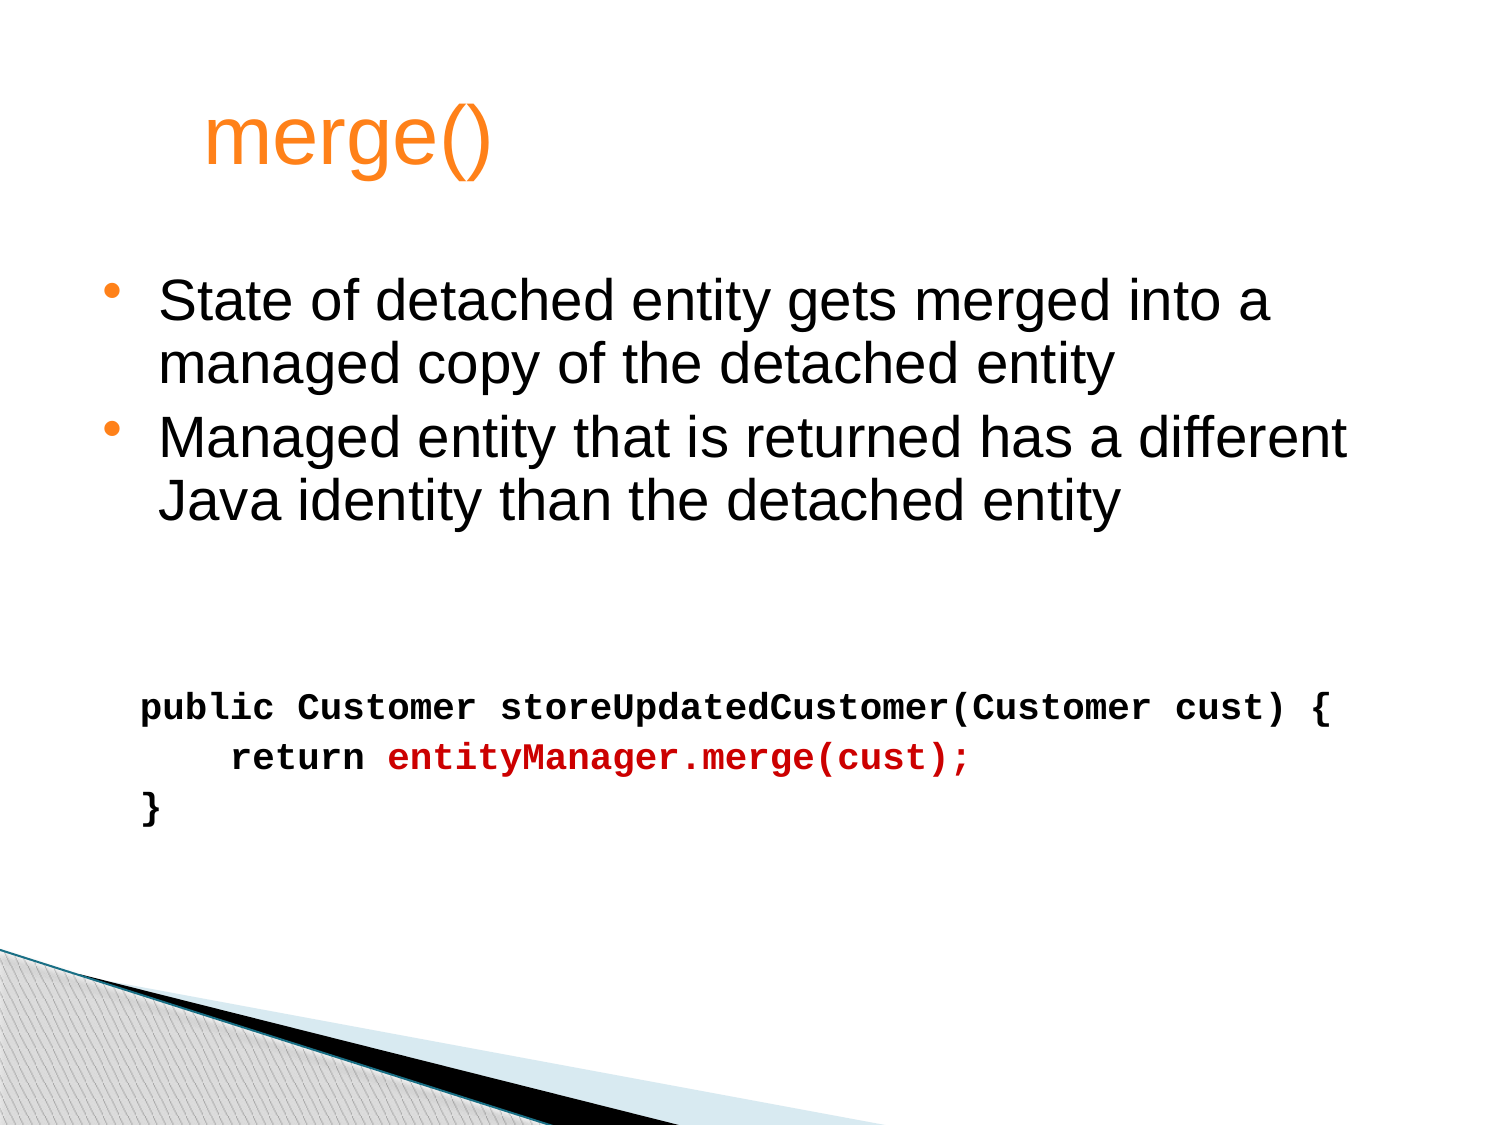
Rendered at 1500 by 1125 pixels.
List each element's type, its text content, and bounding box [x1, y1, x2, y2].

text_box public Customer storeUpdatedCustomer(Customer cust) { return entityManager.merge(cust); } [125, 674, 1500, 835]
text_box merge() [188, 37, 1468, 225]
text_box State of detached entity gets merged into a managed copy of the detached entity Managed entity that is returned has a different Java identity than the detached entity [87, 262, 1463, 650]
